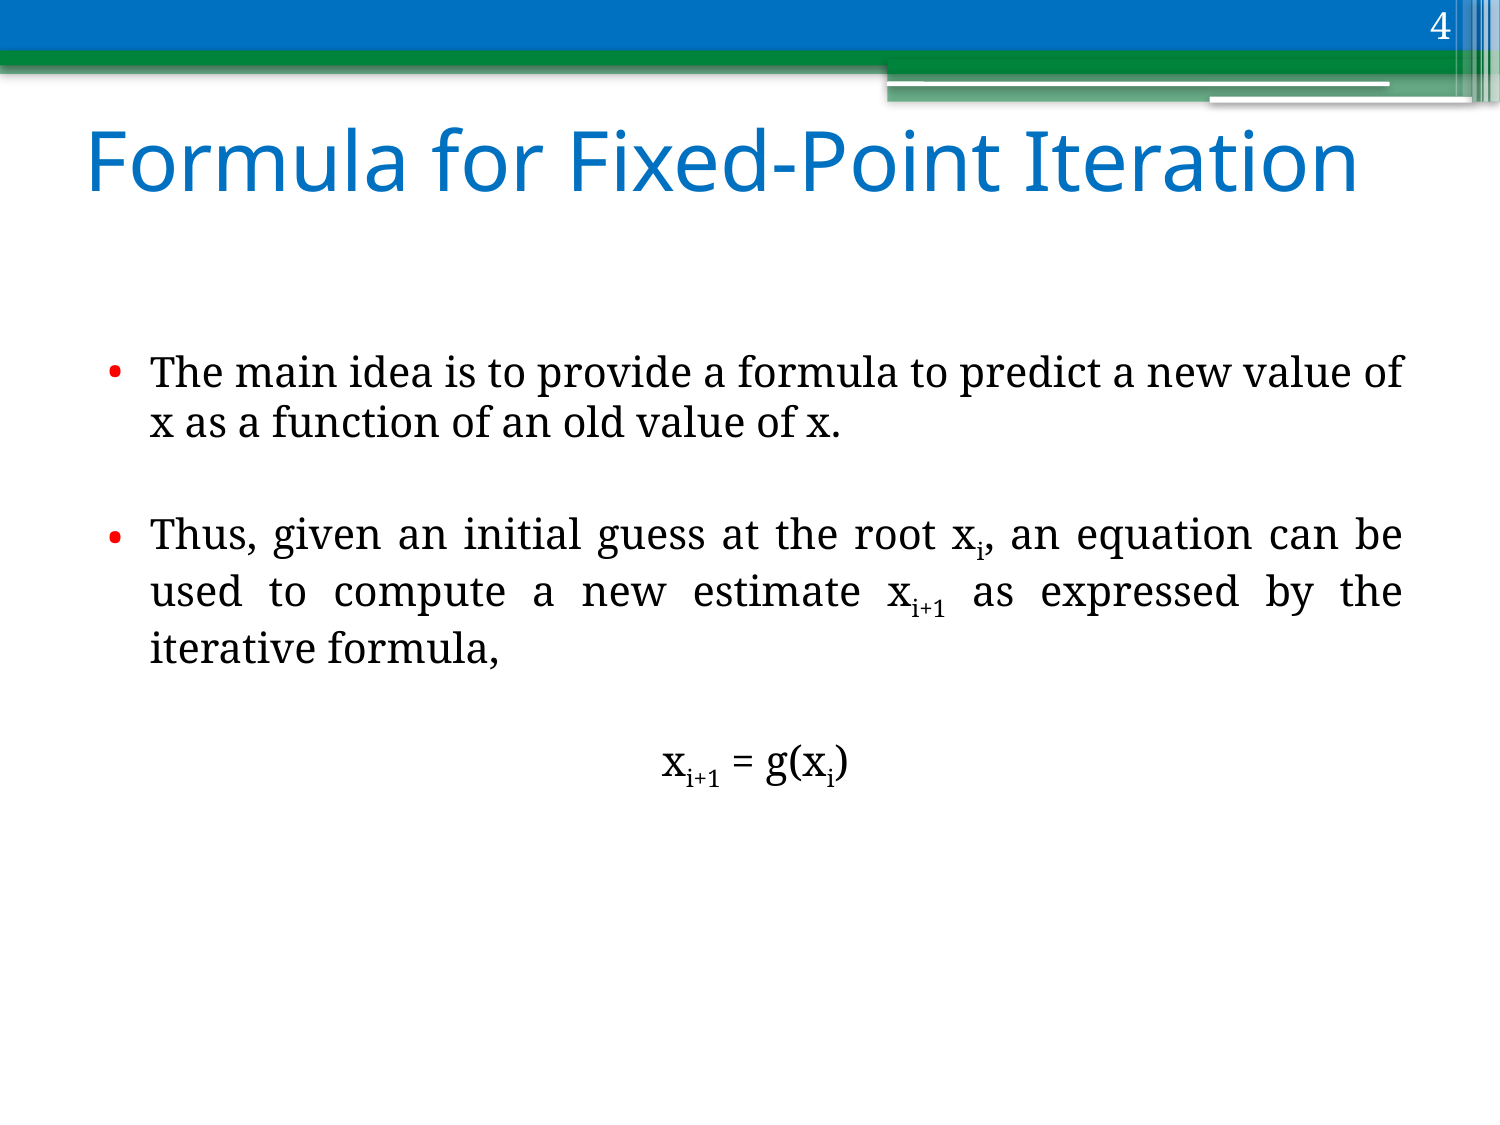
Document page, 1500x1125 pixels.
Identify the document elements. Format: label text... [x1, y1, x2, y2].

slide_number 4 [1341, 0, 1466, 61]
list The main idea is to provide a formula to predict a new value of x as a function of an old value of x. Thus, given an initial guess at the root xi, an equation can be used to compute a new estimate xi+1 as expressed by the iterative formula, xi+1 = g(xi) [75, 338, 1418, 1079]
title Formula for Fixed-Point Iteration [70, 70, 1421, 246]
